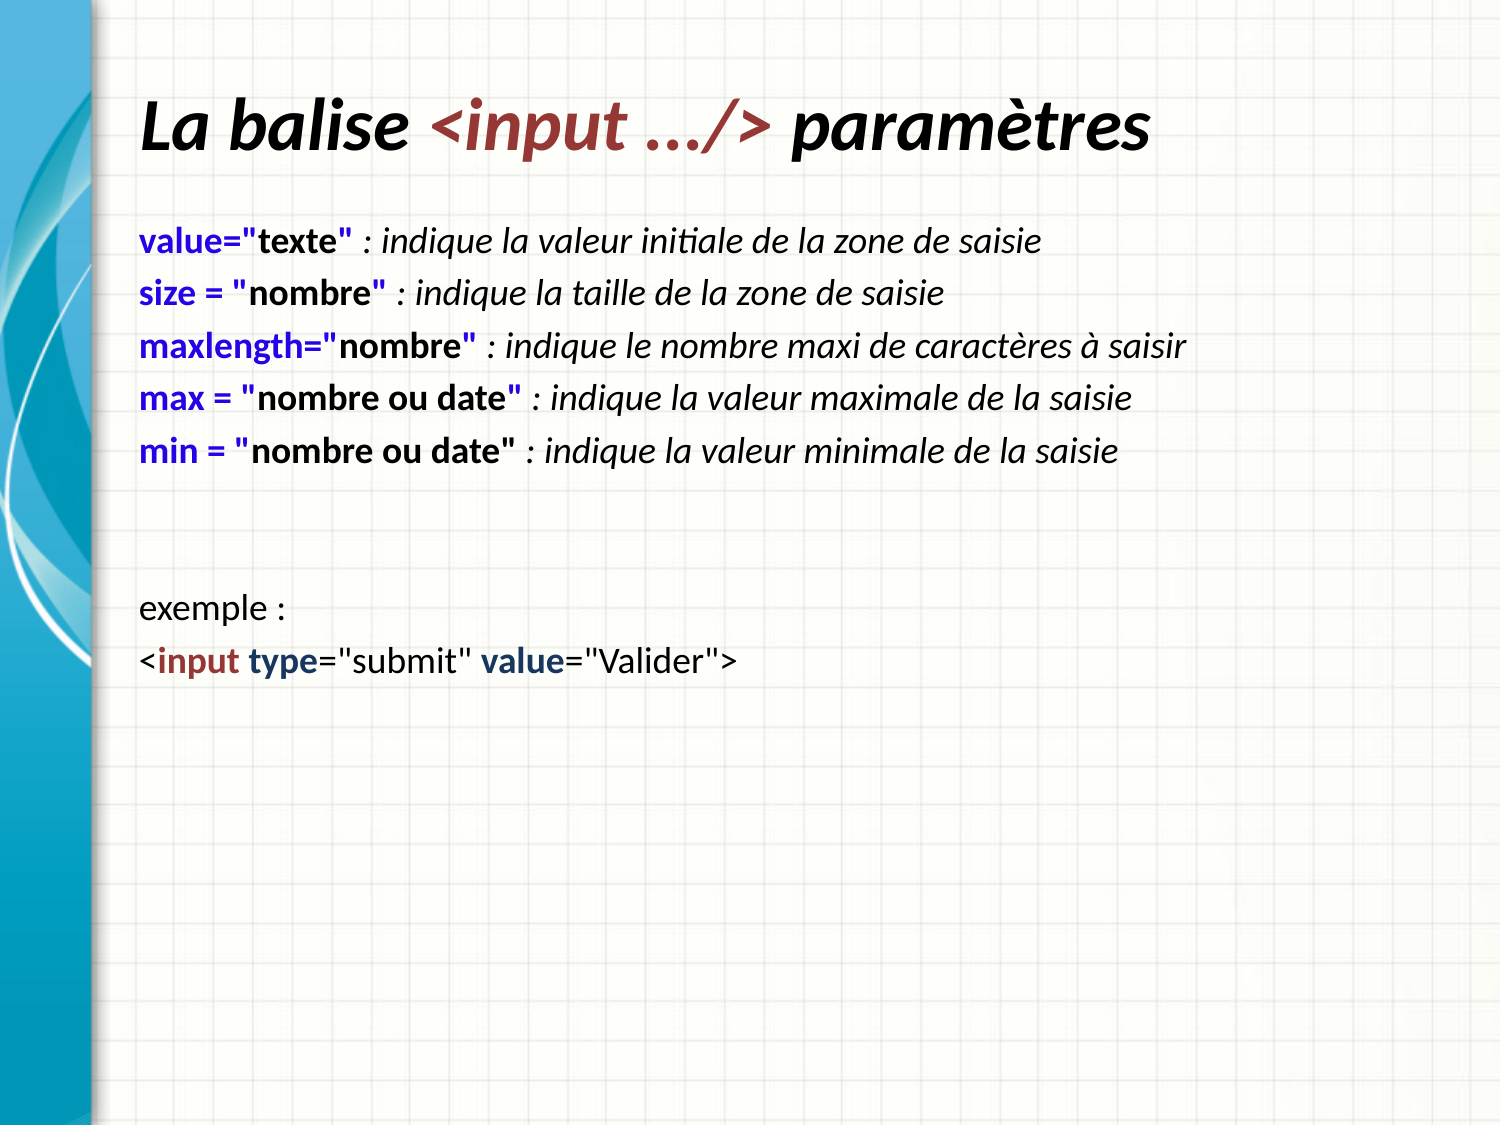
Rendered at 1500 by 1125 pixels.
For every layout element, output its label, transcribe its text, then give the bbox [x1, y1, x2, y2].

list value="texte" : indique la valeur initiale de la zone de saisie size = "nombre" : indique la taille de la zone de saisie maxlength="nombre" : indique le nombre maxi de caractères à saisir max = "nombre ou date" : indique la valeur maximale de la saisie min = "nombre ou date" : indique la valeur minimale de la saisie exemple : <input type="submit" value="Valider"> [123, 208, 1482, 1106]
picture [0, 0, 1500, 1125]
title La balise <input .../> paramètres [125, 44, 1450, 197]
